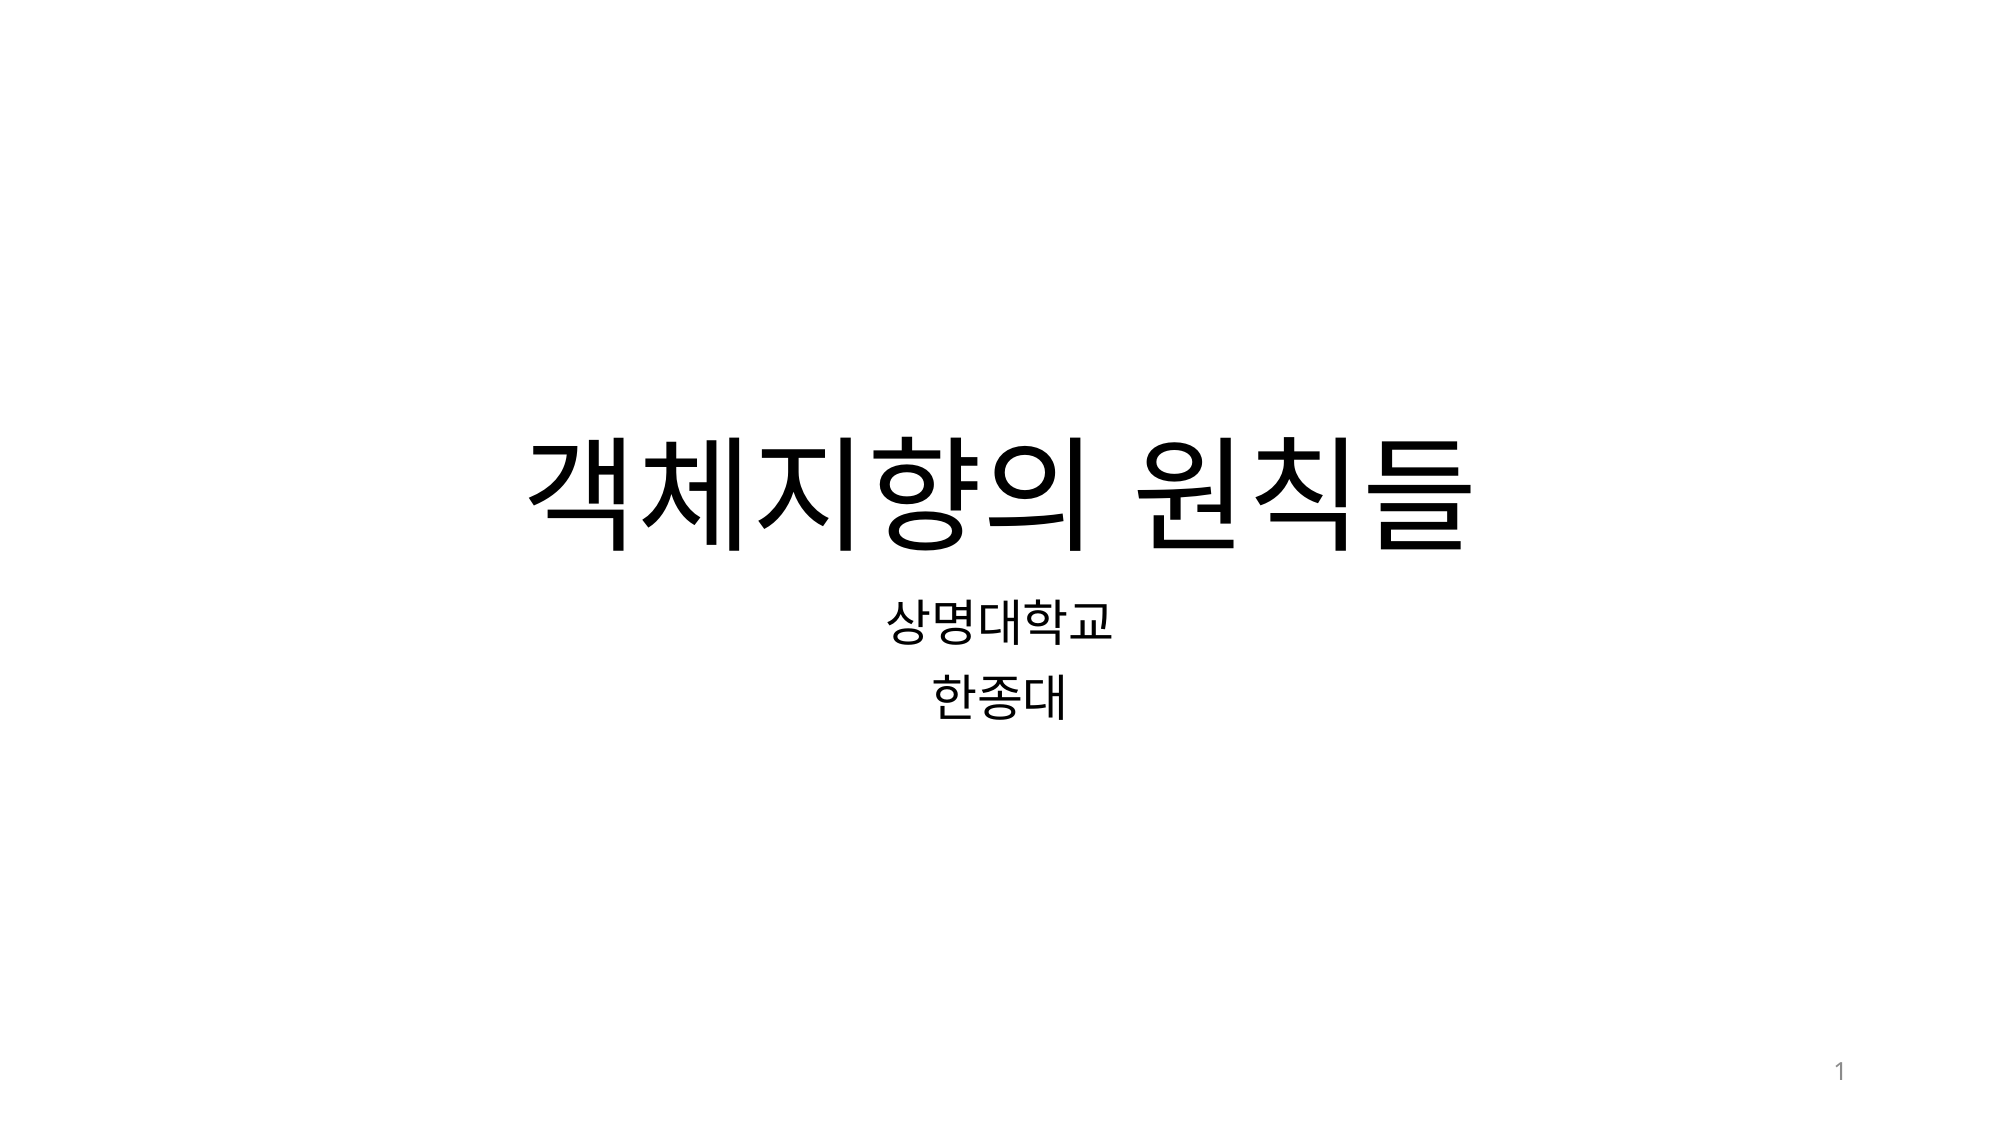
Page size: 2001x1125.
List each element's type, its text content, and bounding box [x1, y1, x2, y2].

subtitle 상명대학교 한종대 [249, 590, 1750, 863]
slide_number 1 [1412, 1042, 1863, 1103]
title 객체지향의 원칙들 [249, 184, 1750, 576]
